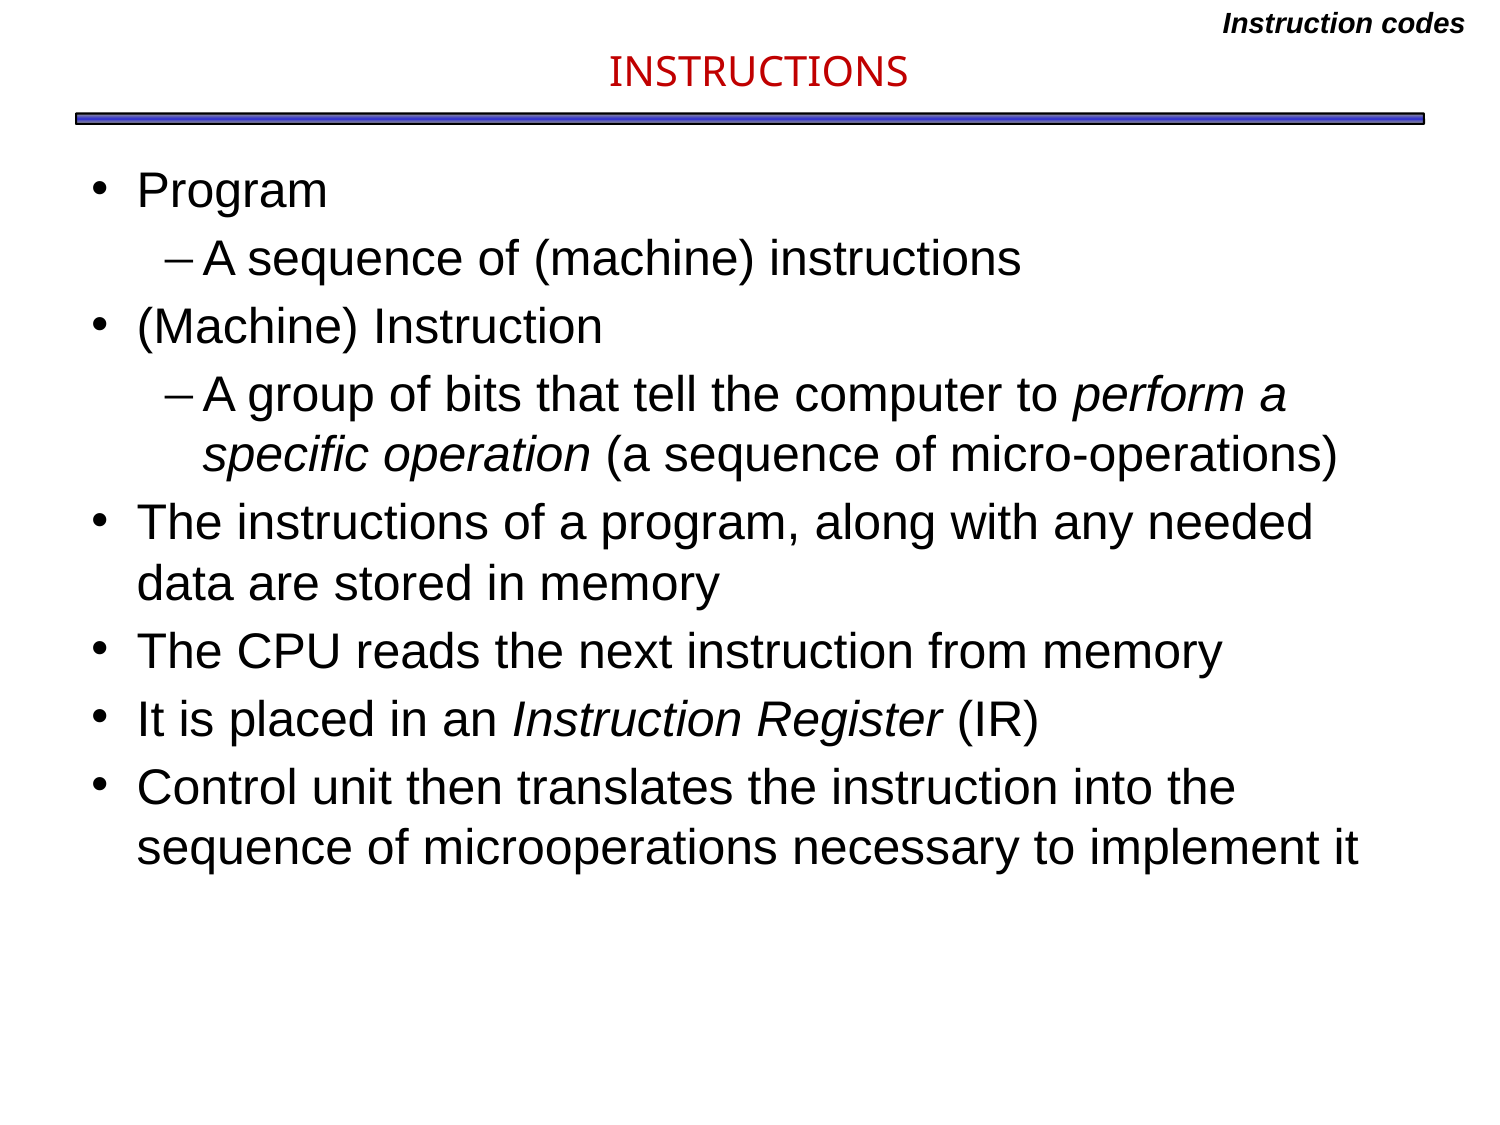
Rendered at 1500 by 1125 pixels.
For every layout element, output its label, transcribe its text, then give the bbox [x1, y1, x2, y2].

text_box Instruction codes [1207, 0, 1481, 47]
title INSTRUCTIONS [544, 47, 974, 103]
list Program A sequence of (machine) instructions (Machine) Instruction A group of bits that tell the computer to perform a specific operation (a sequence of micro-operations) The instructions of a program, along with any needed data are stored in memory The CPU reads the next instruction from memory It is placed in an Instruction Register (IR) Control unit then translates the instruction into the sequence of microoperations necessary to implement it [74, 149, 1438, 960]
